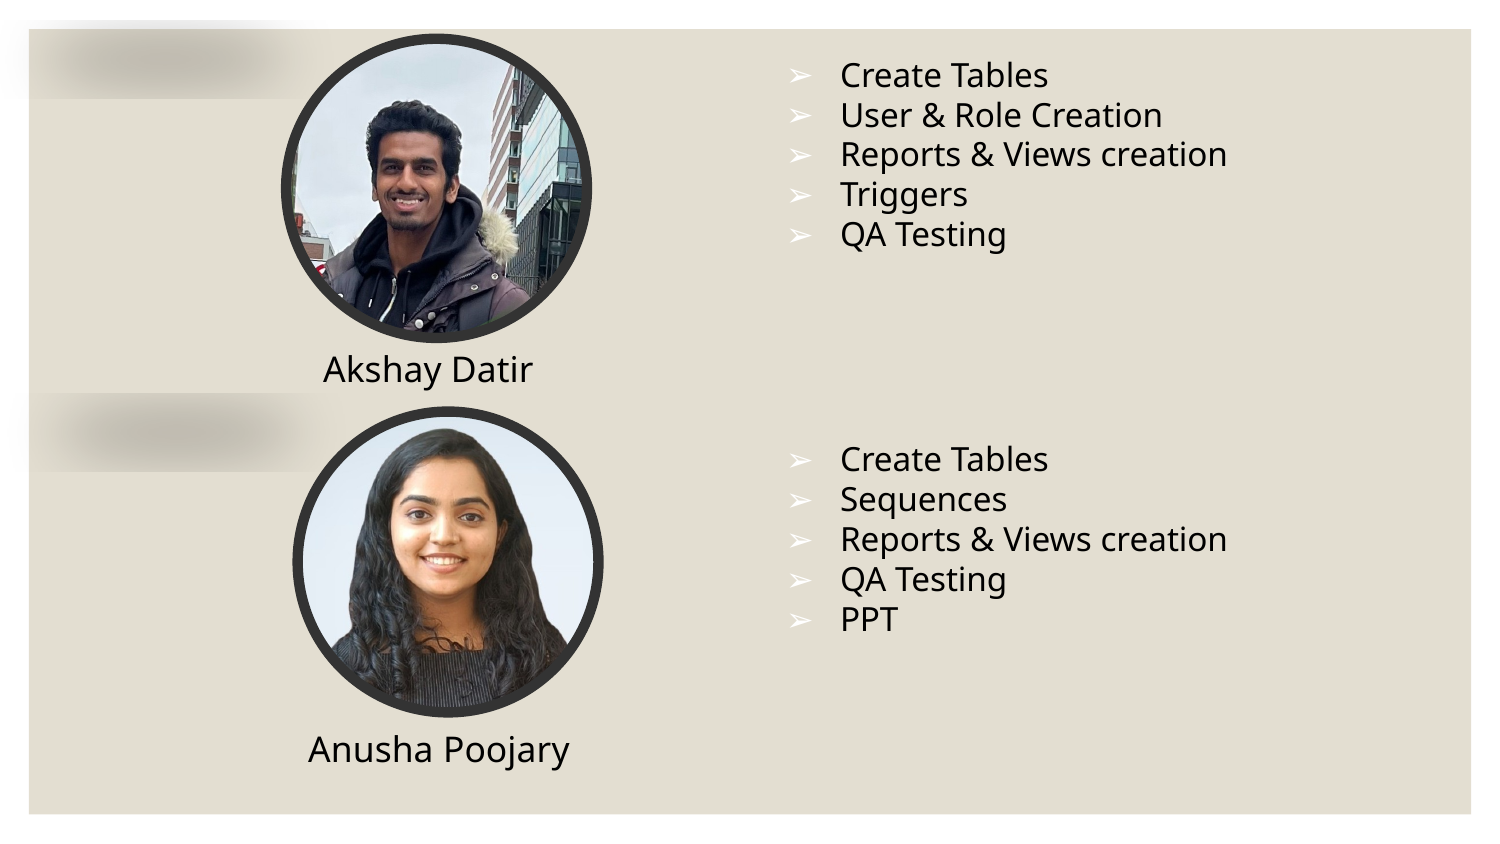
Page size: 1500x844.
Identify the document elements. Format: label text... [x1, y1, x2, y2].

picture [297, 411, 599, 713]
picture [286, 38, 587, 338]
list Create Tables User & Role Creation Reports & Views creation Triggers QA Testing [750, 38, 1380, 412]
subtitle Create Tables Sequences Reports & Views creation QA Testing PPT [750, 423, 1414, 759]
text_box Anusha Poojary [260, 712, 618, 785]
text_box Akshay Datir [249, 331, 607, 404]
